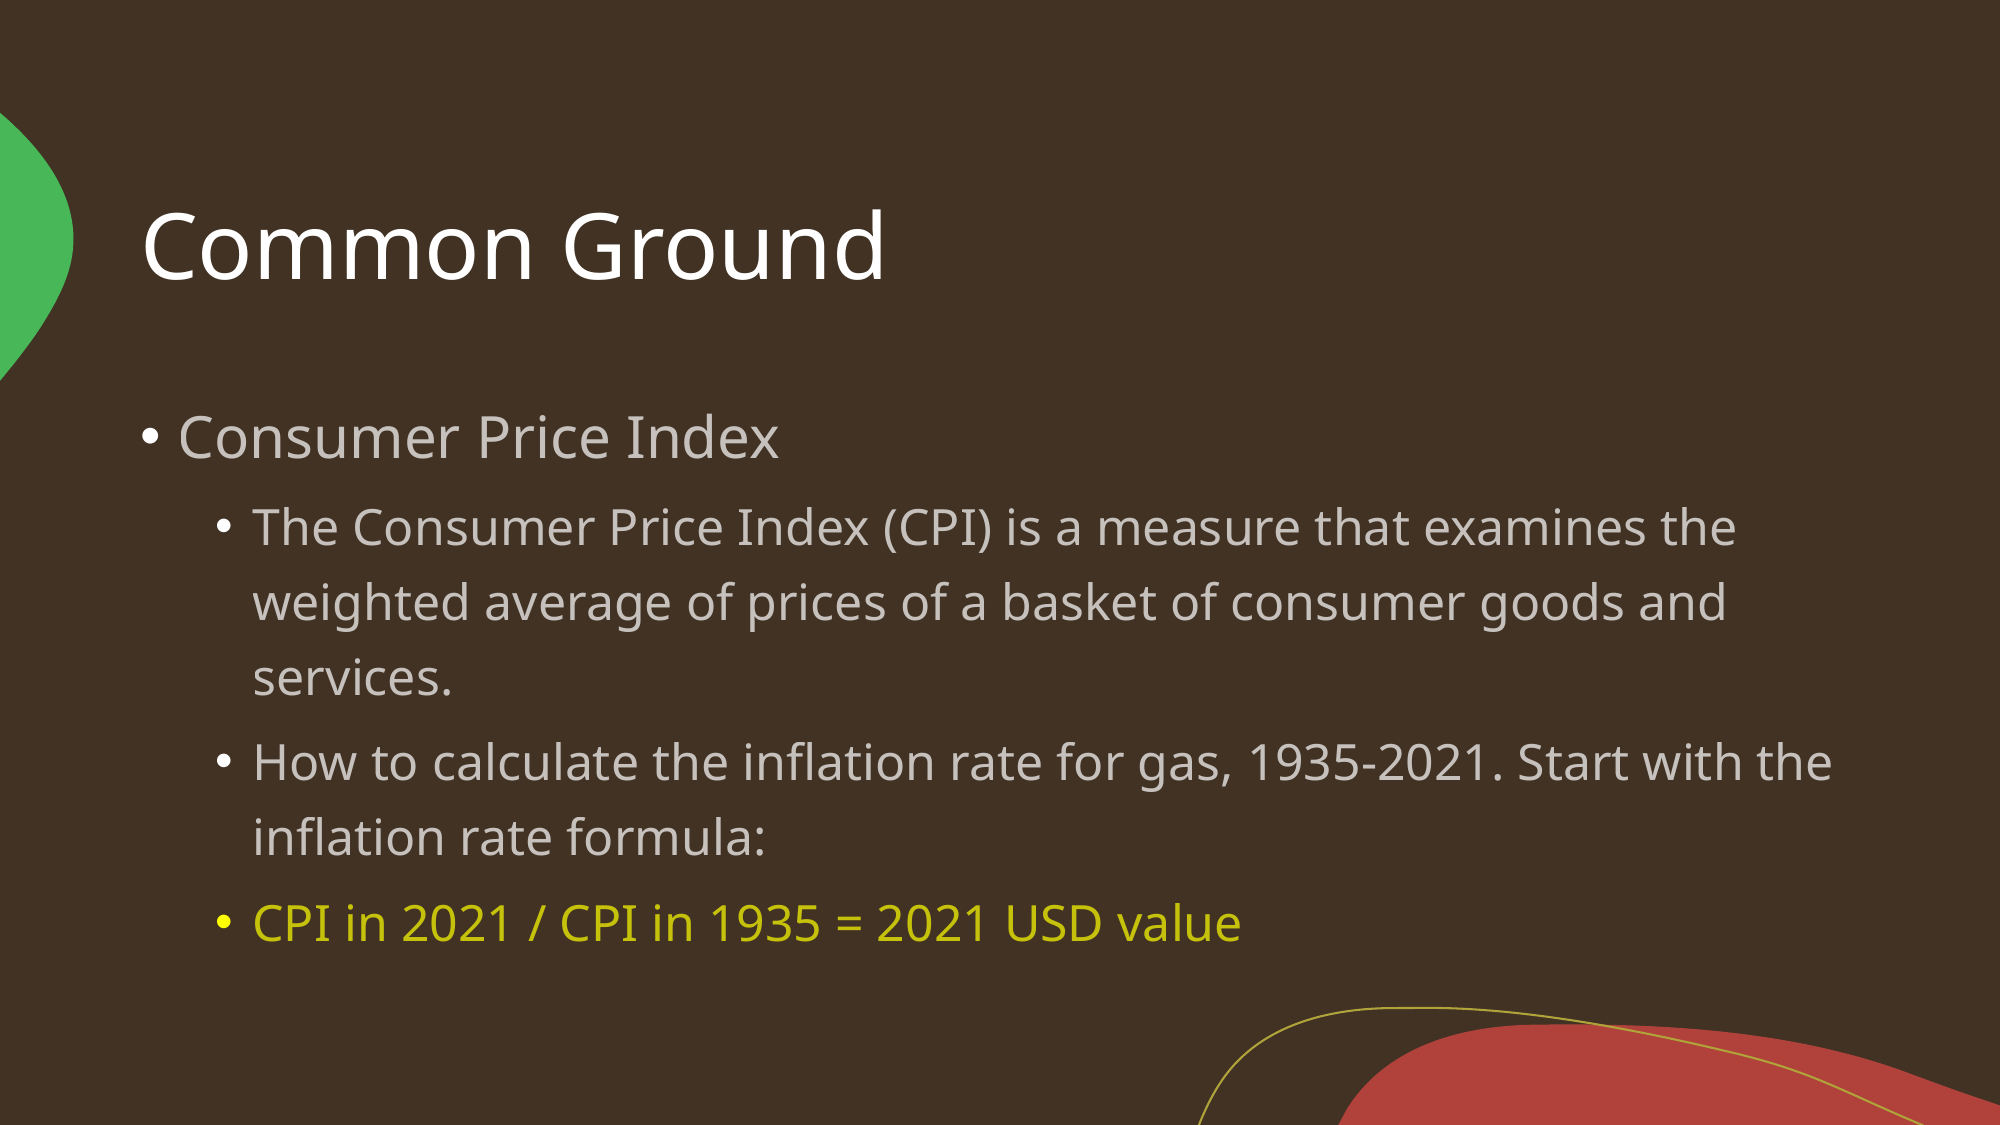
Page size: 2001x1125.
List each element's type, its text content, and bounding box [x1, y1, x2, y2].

title Common Ground [125, 125, 1875, 375]
list Consumer Price Index The Consumer Price Index (CPI) is a measure that examines the weighted average of prices of a basket of consumer goods and services. How to calculate the inflation rate for gas, 1935-2021. Start with the inflation rate formula: CPI in 2021 / CPI in 1935 = 2021 USD value [125, 375, 1875, 1002]
